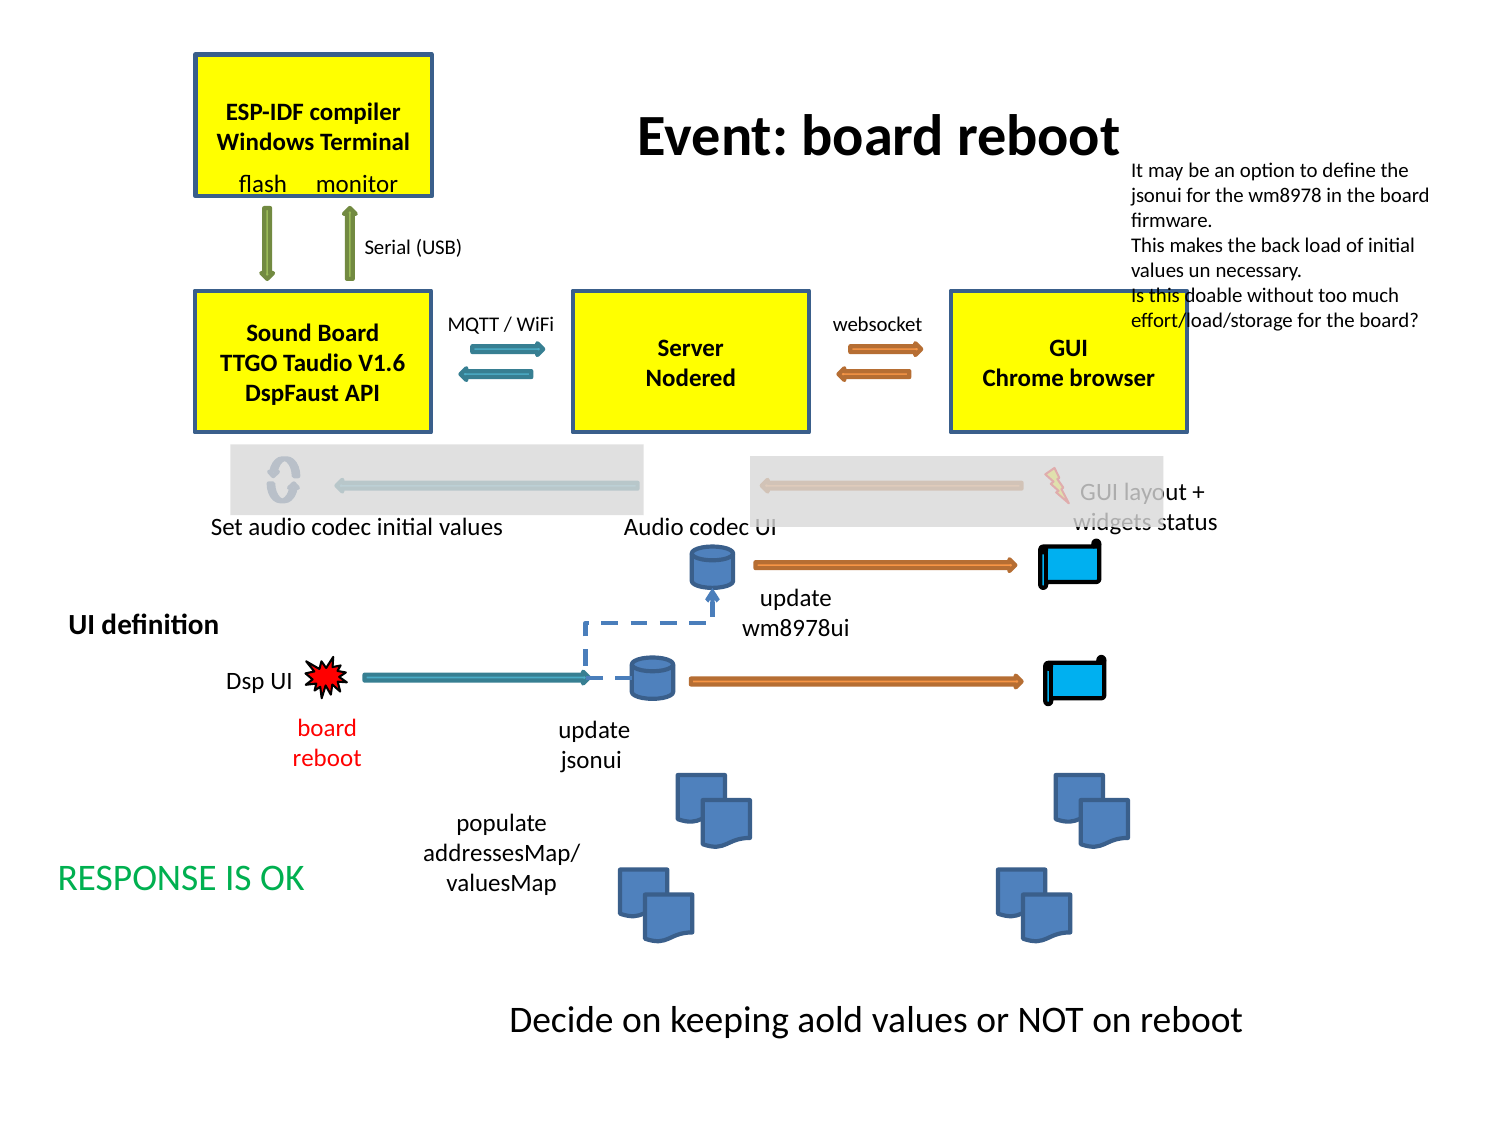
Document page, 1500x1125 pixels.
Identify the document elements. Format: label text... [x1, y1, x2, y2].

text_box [460, 343, 544, 381]
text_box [997, 774, 1129, 943]
text_box Event: board reboot [623, 90, 1136, 175]
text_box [626, 592, 718, 633]
text_box Decide on keeping aold values or NOT on reboot [494, 987, 1260, 1048]
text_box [607, 503, 1100, 651]
text_box Set audio codec initial values [196, 503, 519, 549]
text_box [272, 195, 345, 291]
text_box Sound Board TTGO Taudio V1.6 DspFaust API [193, 289, 433, 434]
text_box board reboot [277, 713, 377, 779]
text_box [748, 454, 1165, 529]
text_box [838, 343, 922, 381]
text_box GUI layout + widgets status [1105, 467, 1233, 543]
text_box populate addressesMap/ valuesMap [408, 798, 596, 904]
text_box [210, 656, 1105, 705]
text_box update jsonui [537, 713, 646, 781]
text_box It may be an option to define the jsonui for the wm8978 in the board firmware. This makes the back load of initial values un necessary. Is this doable without too much effort/load/storage for the board? [1116, 149, 1471, 339]
text_box websocket [818, 303, 938, 343]
text_box UI definition [53, 597, 235, 648]
text_box RESPONSE IS OK [42, 845, 320, 906]
text_box Serial (USB) [349, 226, 478, 267]
text_box GUI Chrome browser [949, 289, 1189, 434]
text_box Server Nodered [571, 289, 811, 434]
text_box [195, 54, 432, 206]
text_box [228, 442, 646, 517]
text_box MQTT / WiFi [432, 303, 570, 343]
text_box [619, 774, 751, 943]
